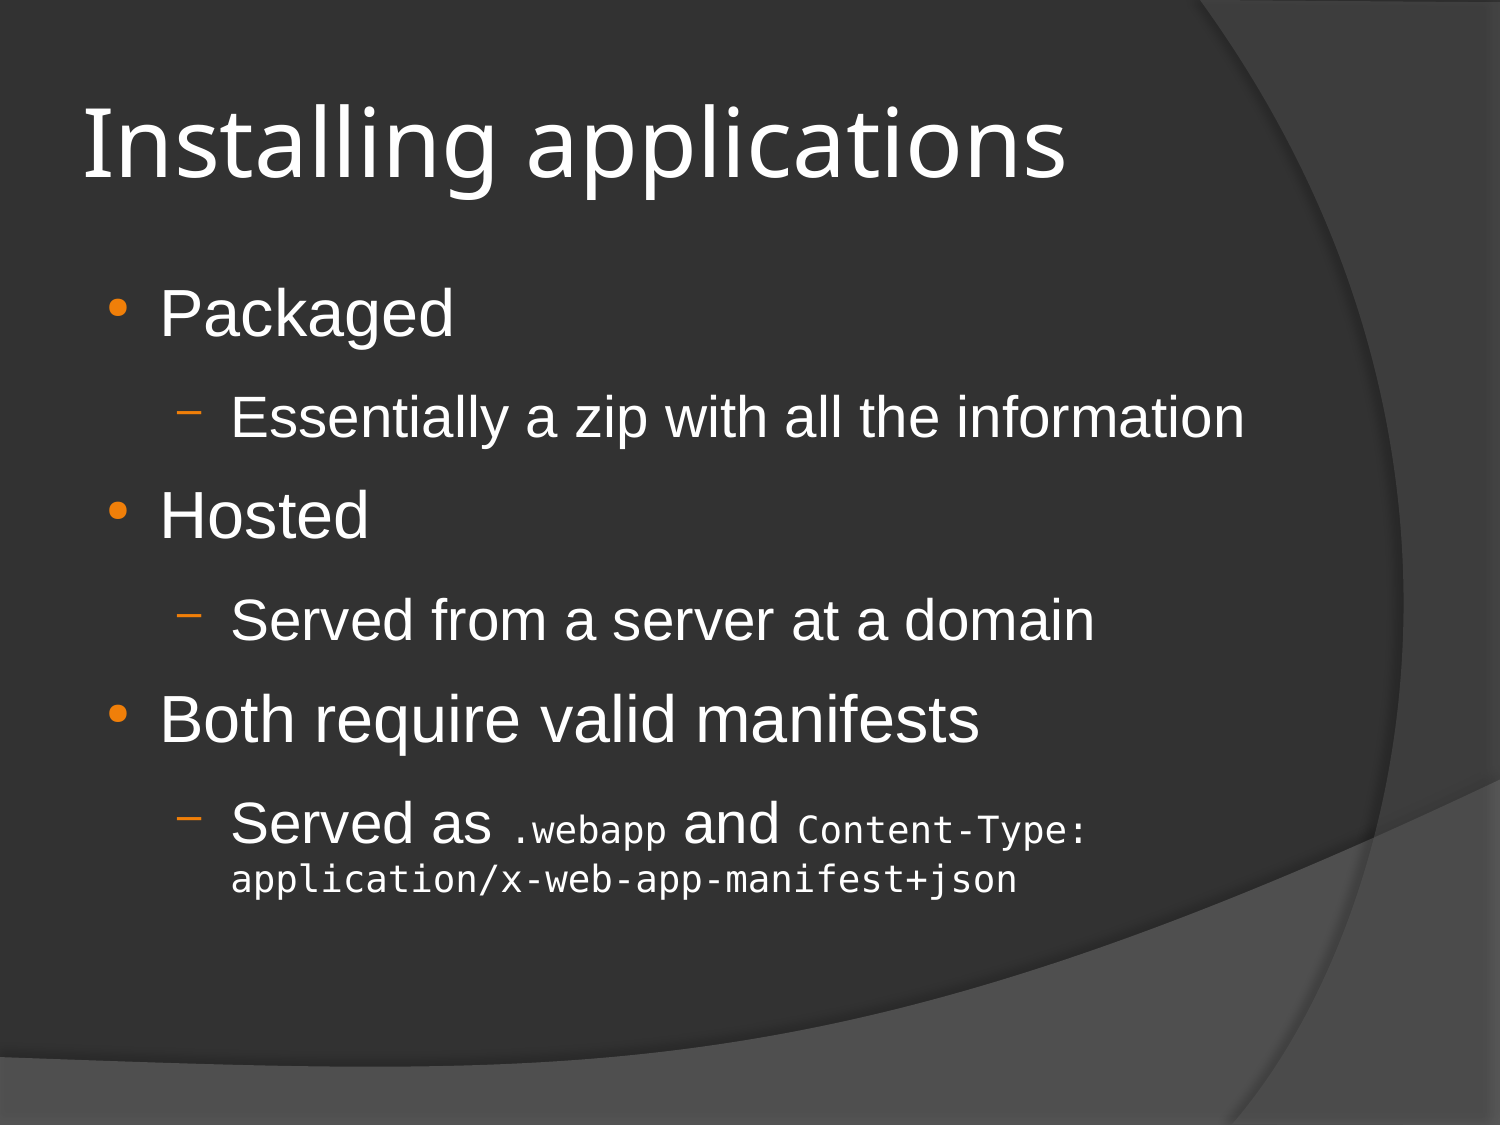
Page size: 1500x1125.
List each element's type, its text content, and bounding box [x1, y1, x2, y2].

list Packaged Essentially a zip with all the information Hosted Served from a server at a domain Both require valid manifests Served as .webapp and Content-Type: application/x-web-app-manifest+json [75, 262, 1300, 1005]
title Installing applications [75, 45, 1300, 233]
